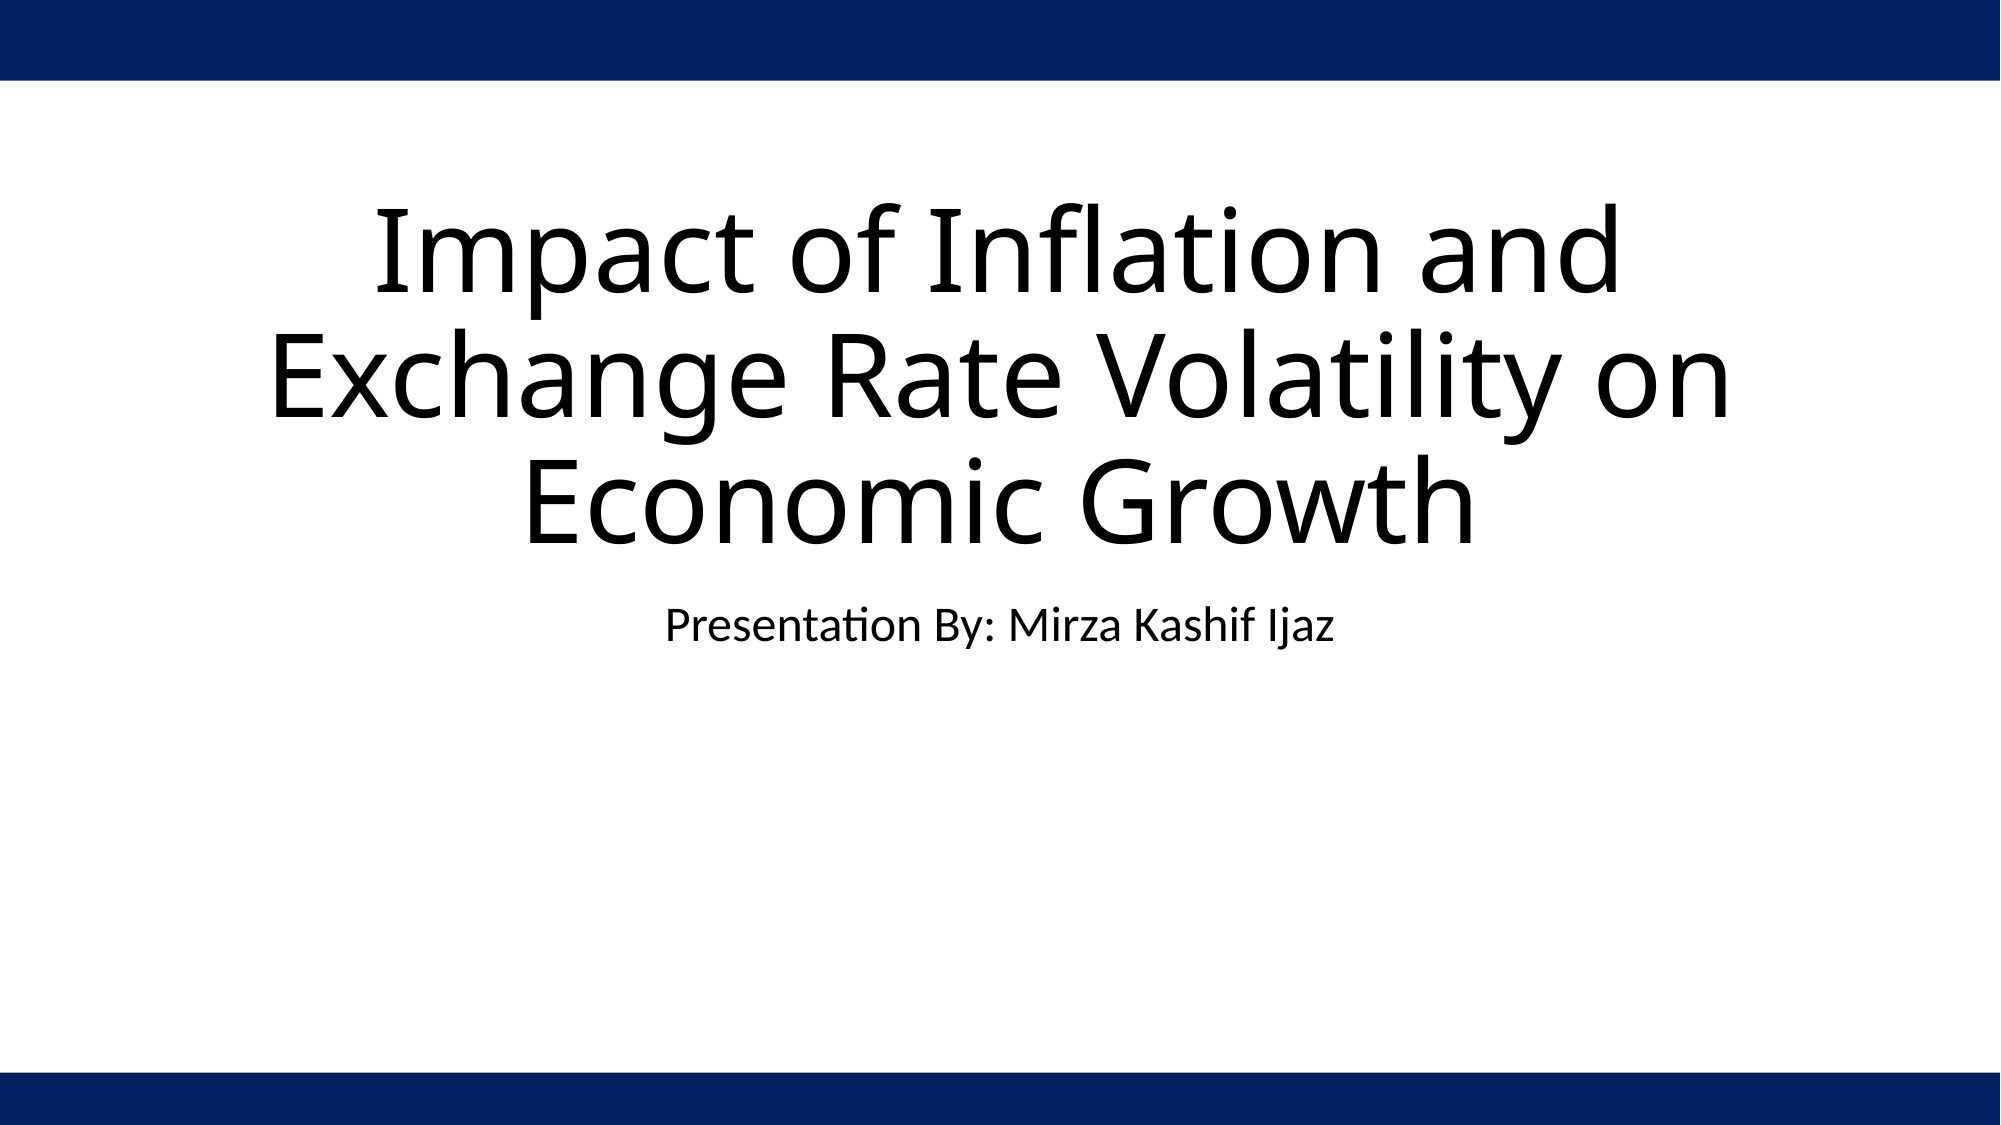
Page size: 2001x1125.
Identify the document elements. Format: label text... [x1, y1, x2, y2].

subtitle Presentation By: Mirza Kashif Ijaz [249, 590, 1750, 863]
title Impact of Inflation and Exchange Rate Volatility on Economic Growth [249, 184, 1750, 576]
